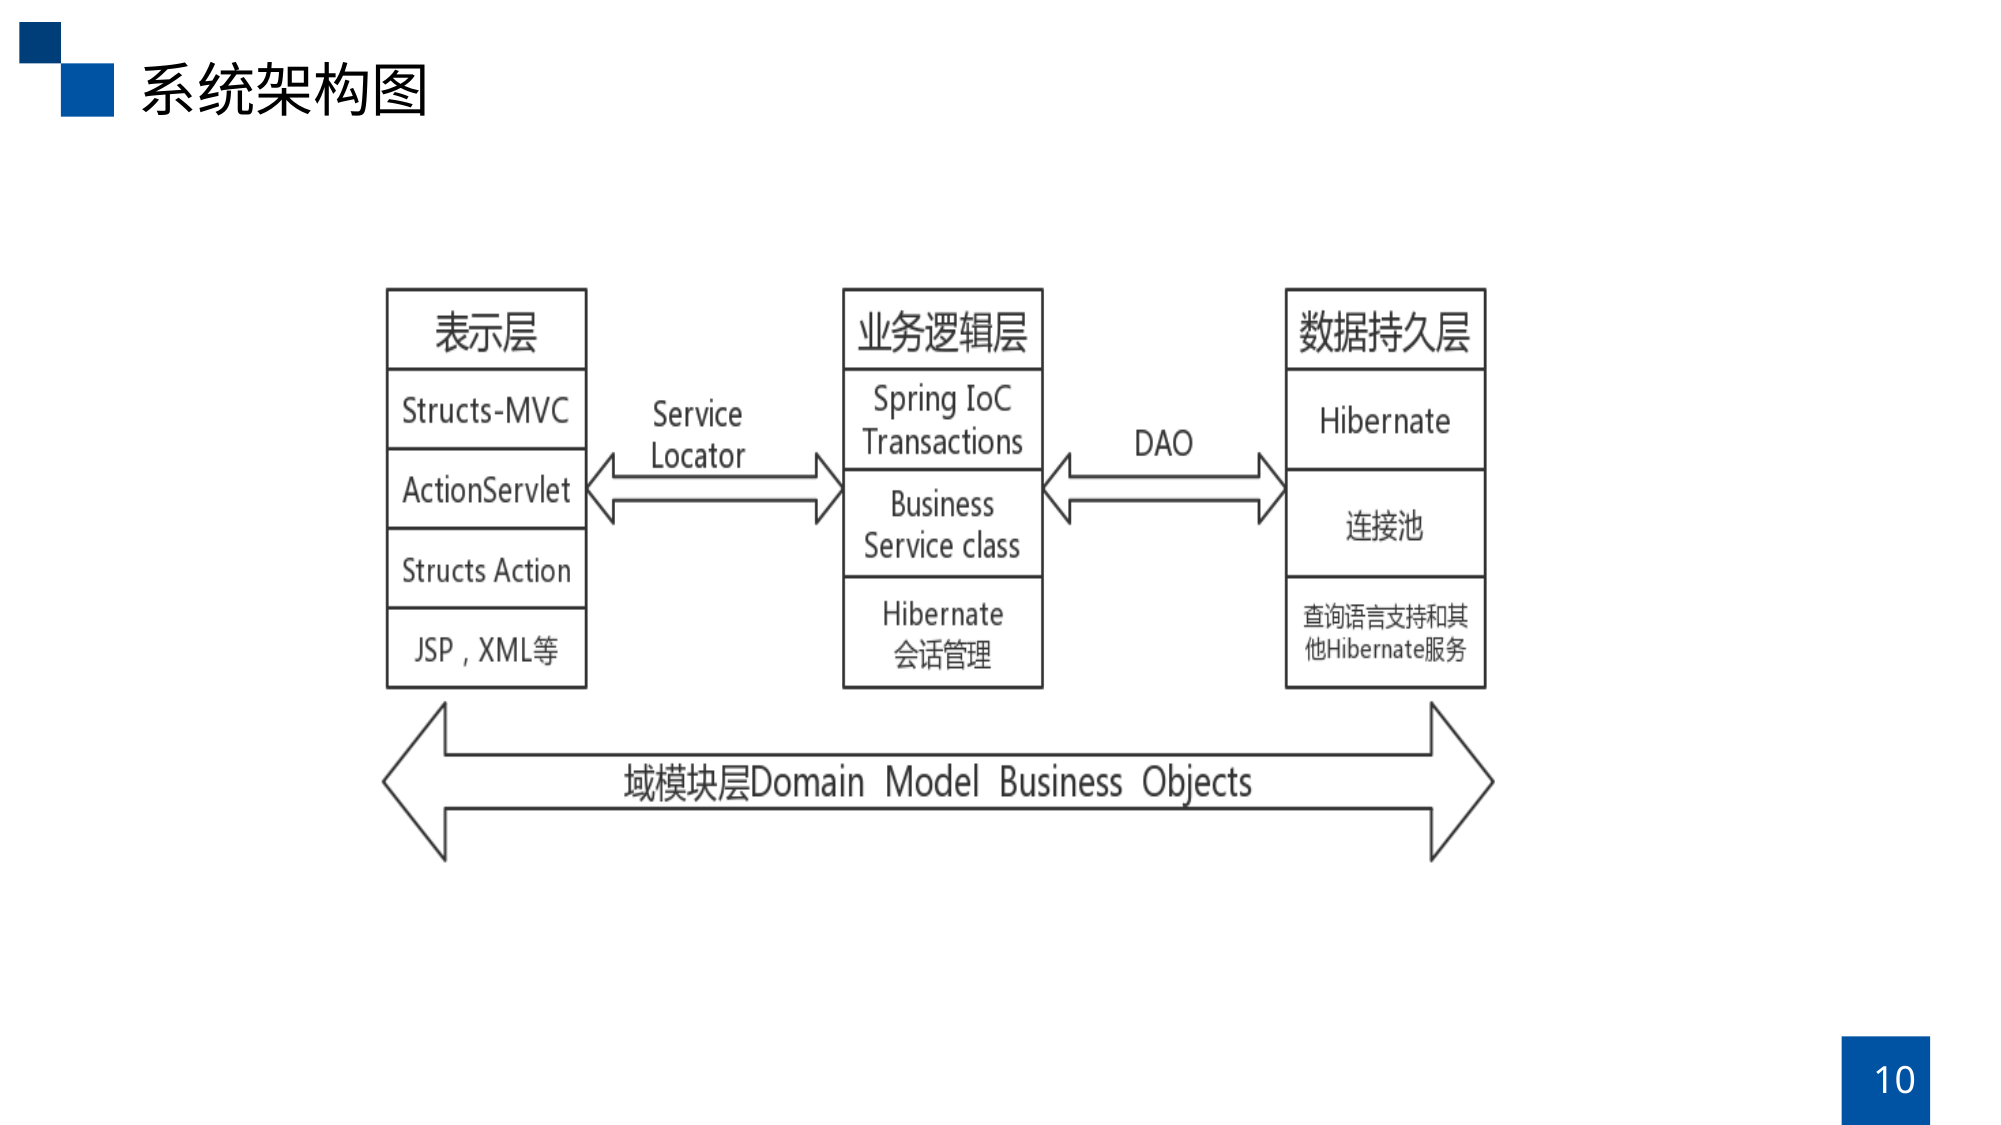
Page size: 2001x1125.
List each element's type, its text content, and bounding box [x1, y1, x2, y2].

picture [318, 207, 1578, 968]
text_box 10 [1858, 1048, 1945, 1109]
text_box 系统架构图 [124, 46, 459, 131]
